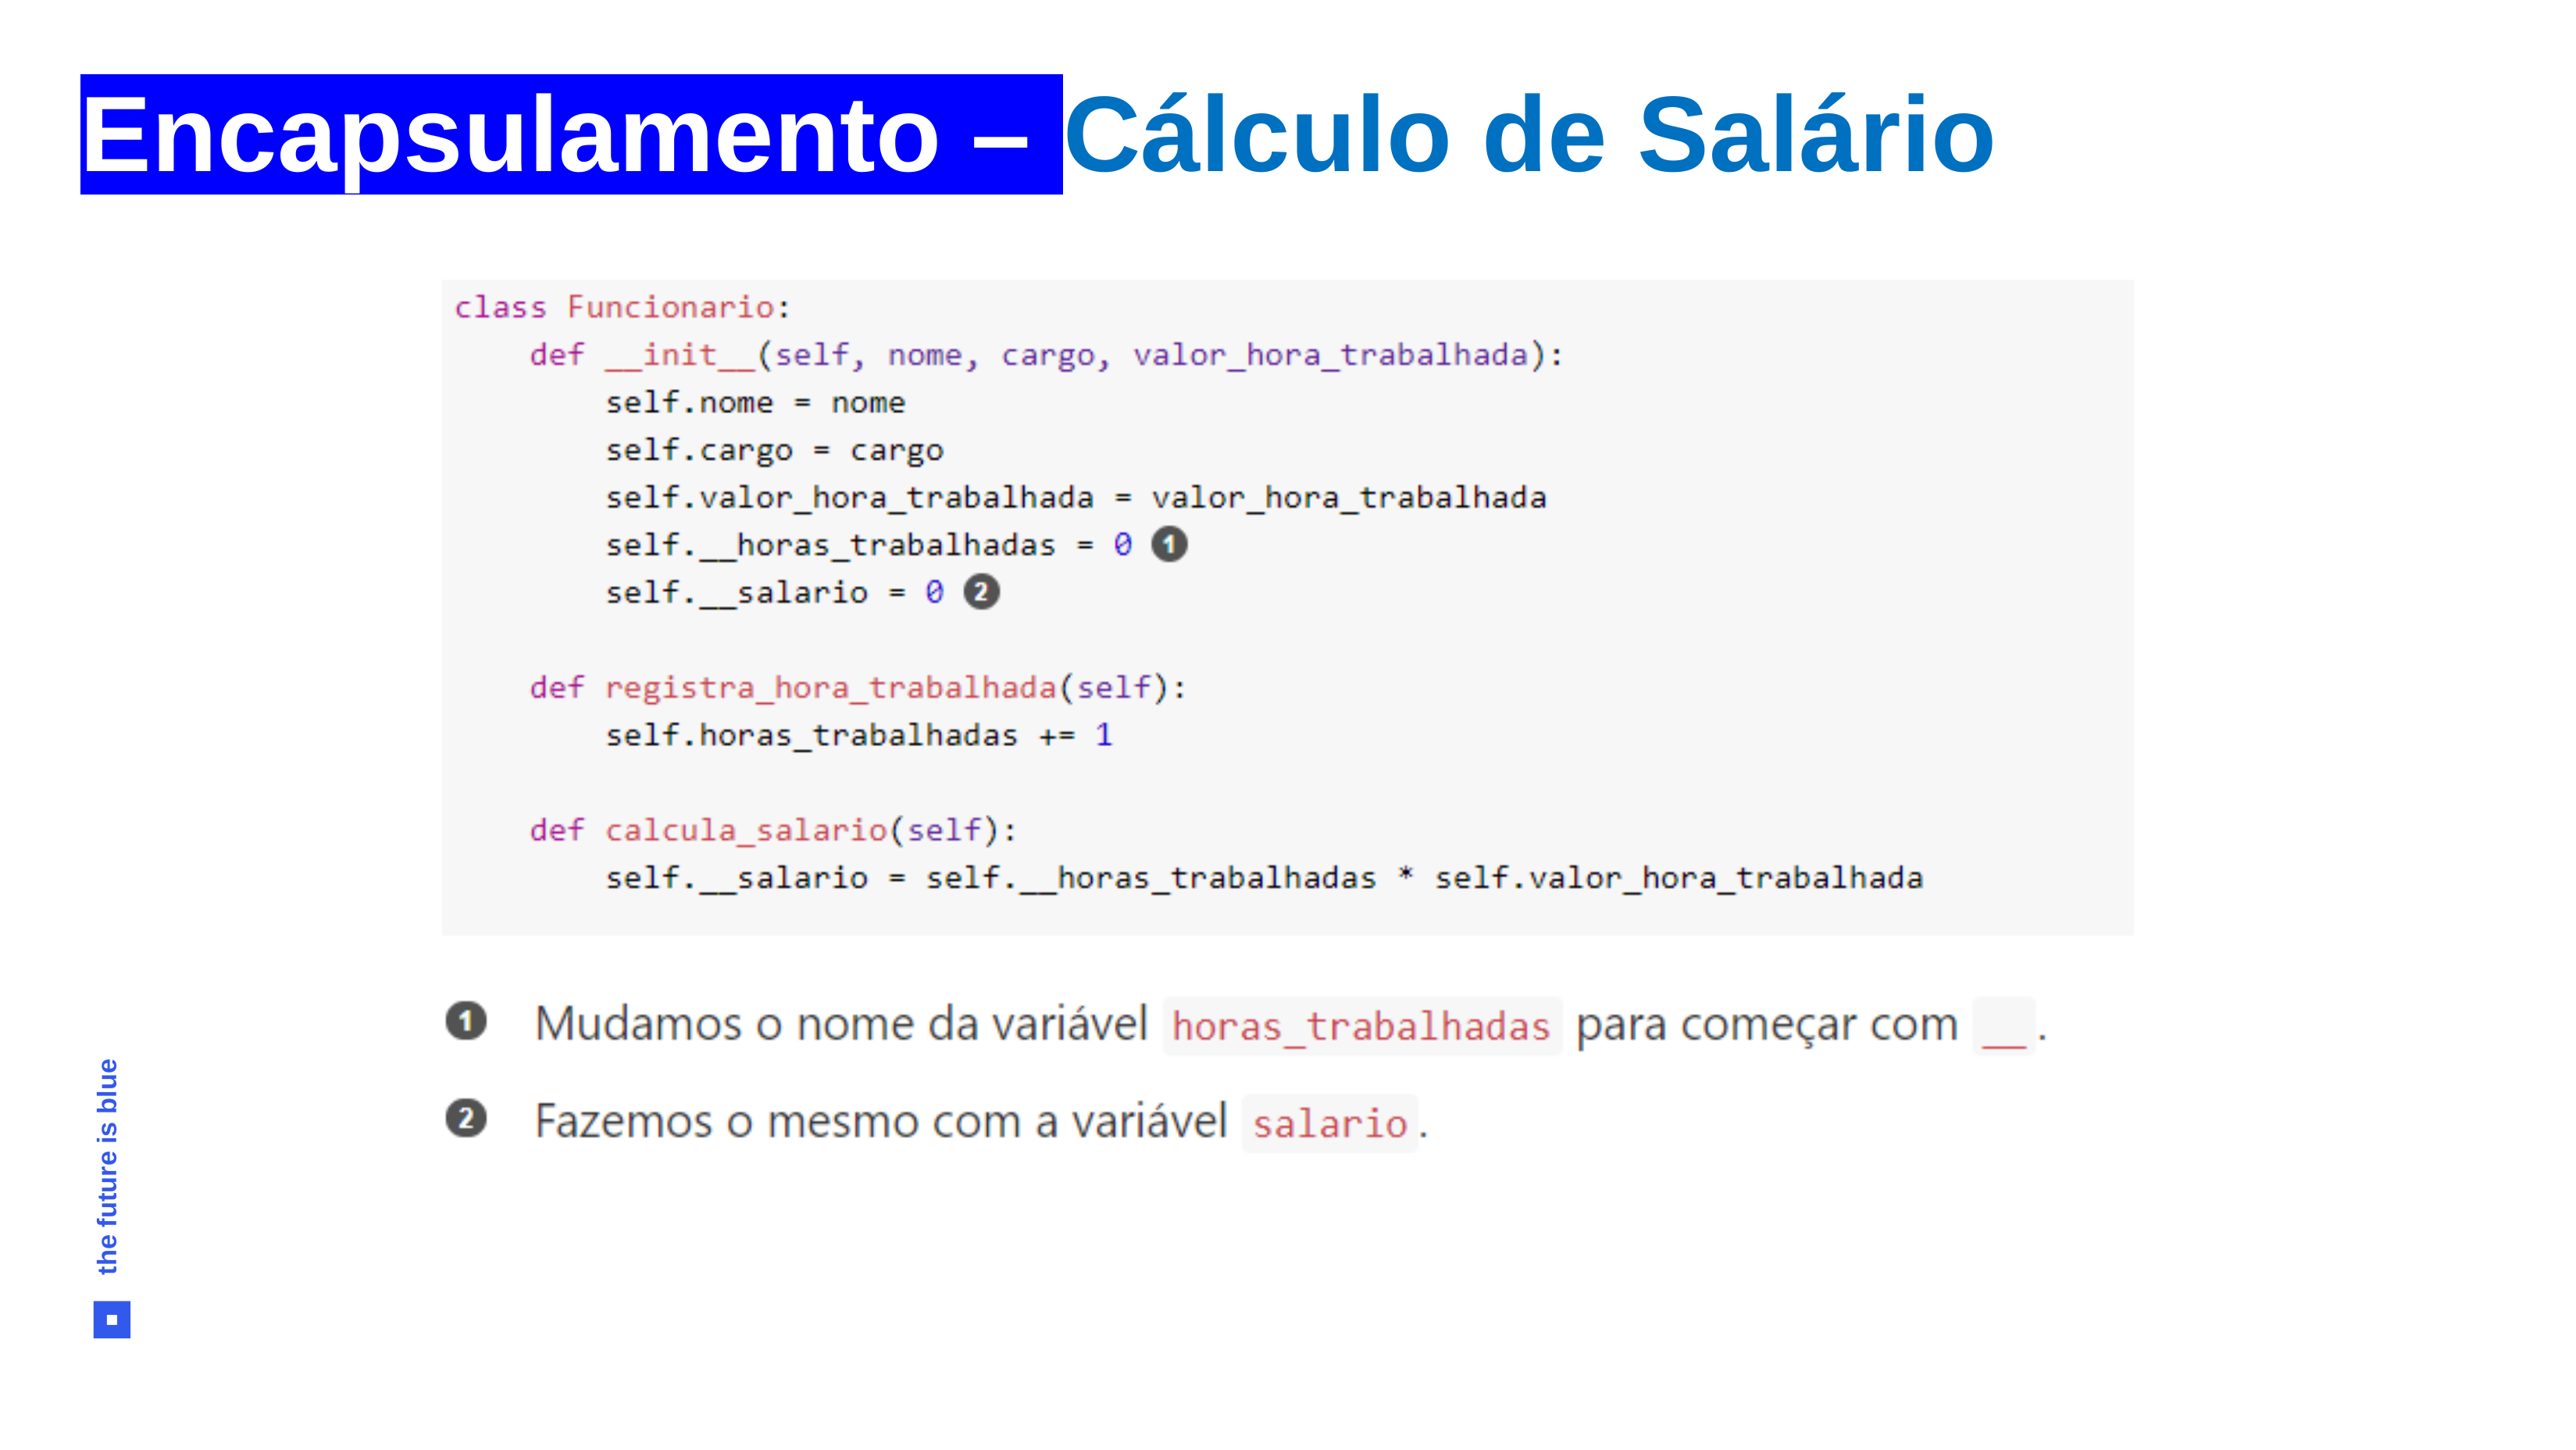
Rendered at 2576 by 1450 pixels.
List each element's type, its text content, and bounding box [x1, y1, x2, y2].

picture [89, 1296, 135, 1342]
text_box the future is blue [89, 1052, 128, 1277]
title Encapsulamento – Cálculo de Salário [78, 62, 2369, 307]
picture [442, 280, 2134, 1170]
